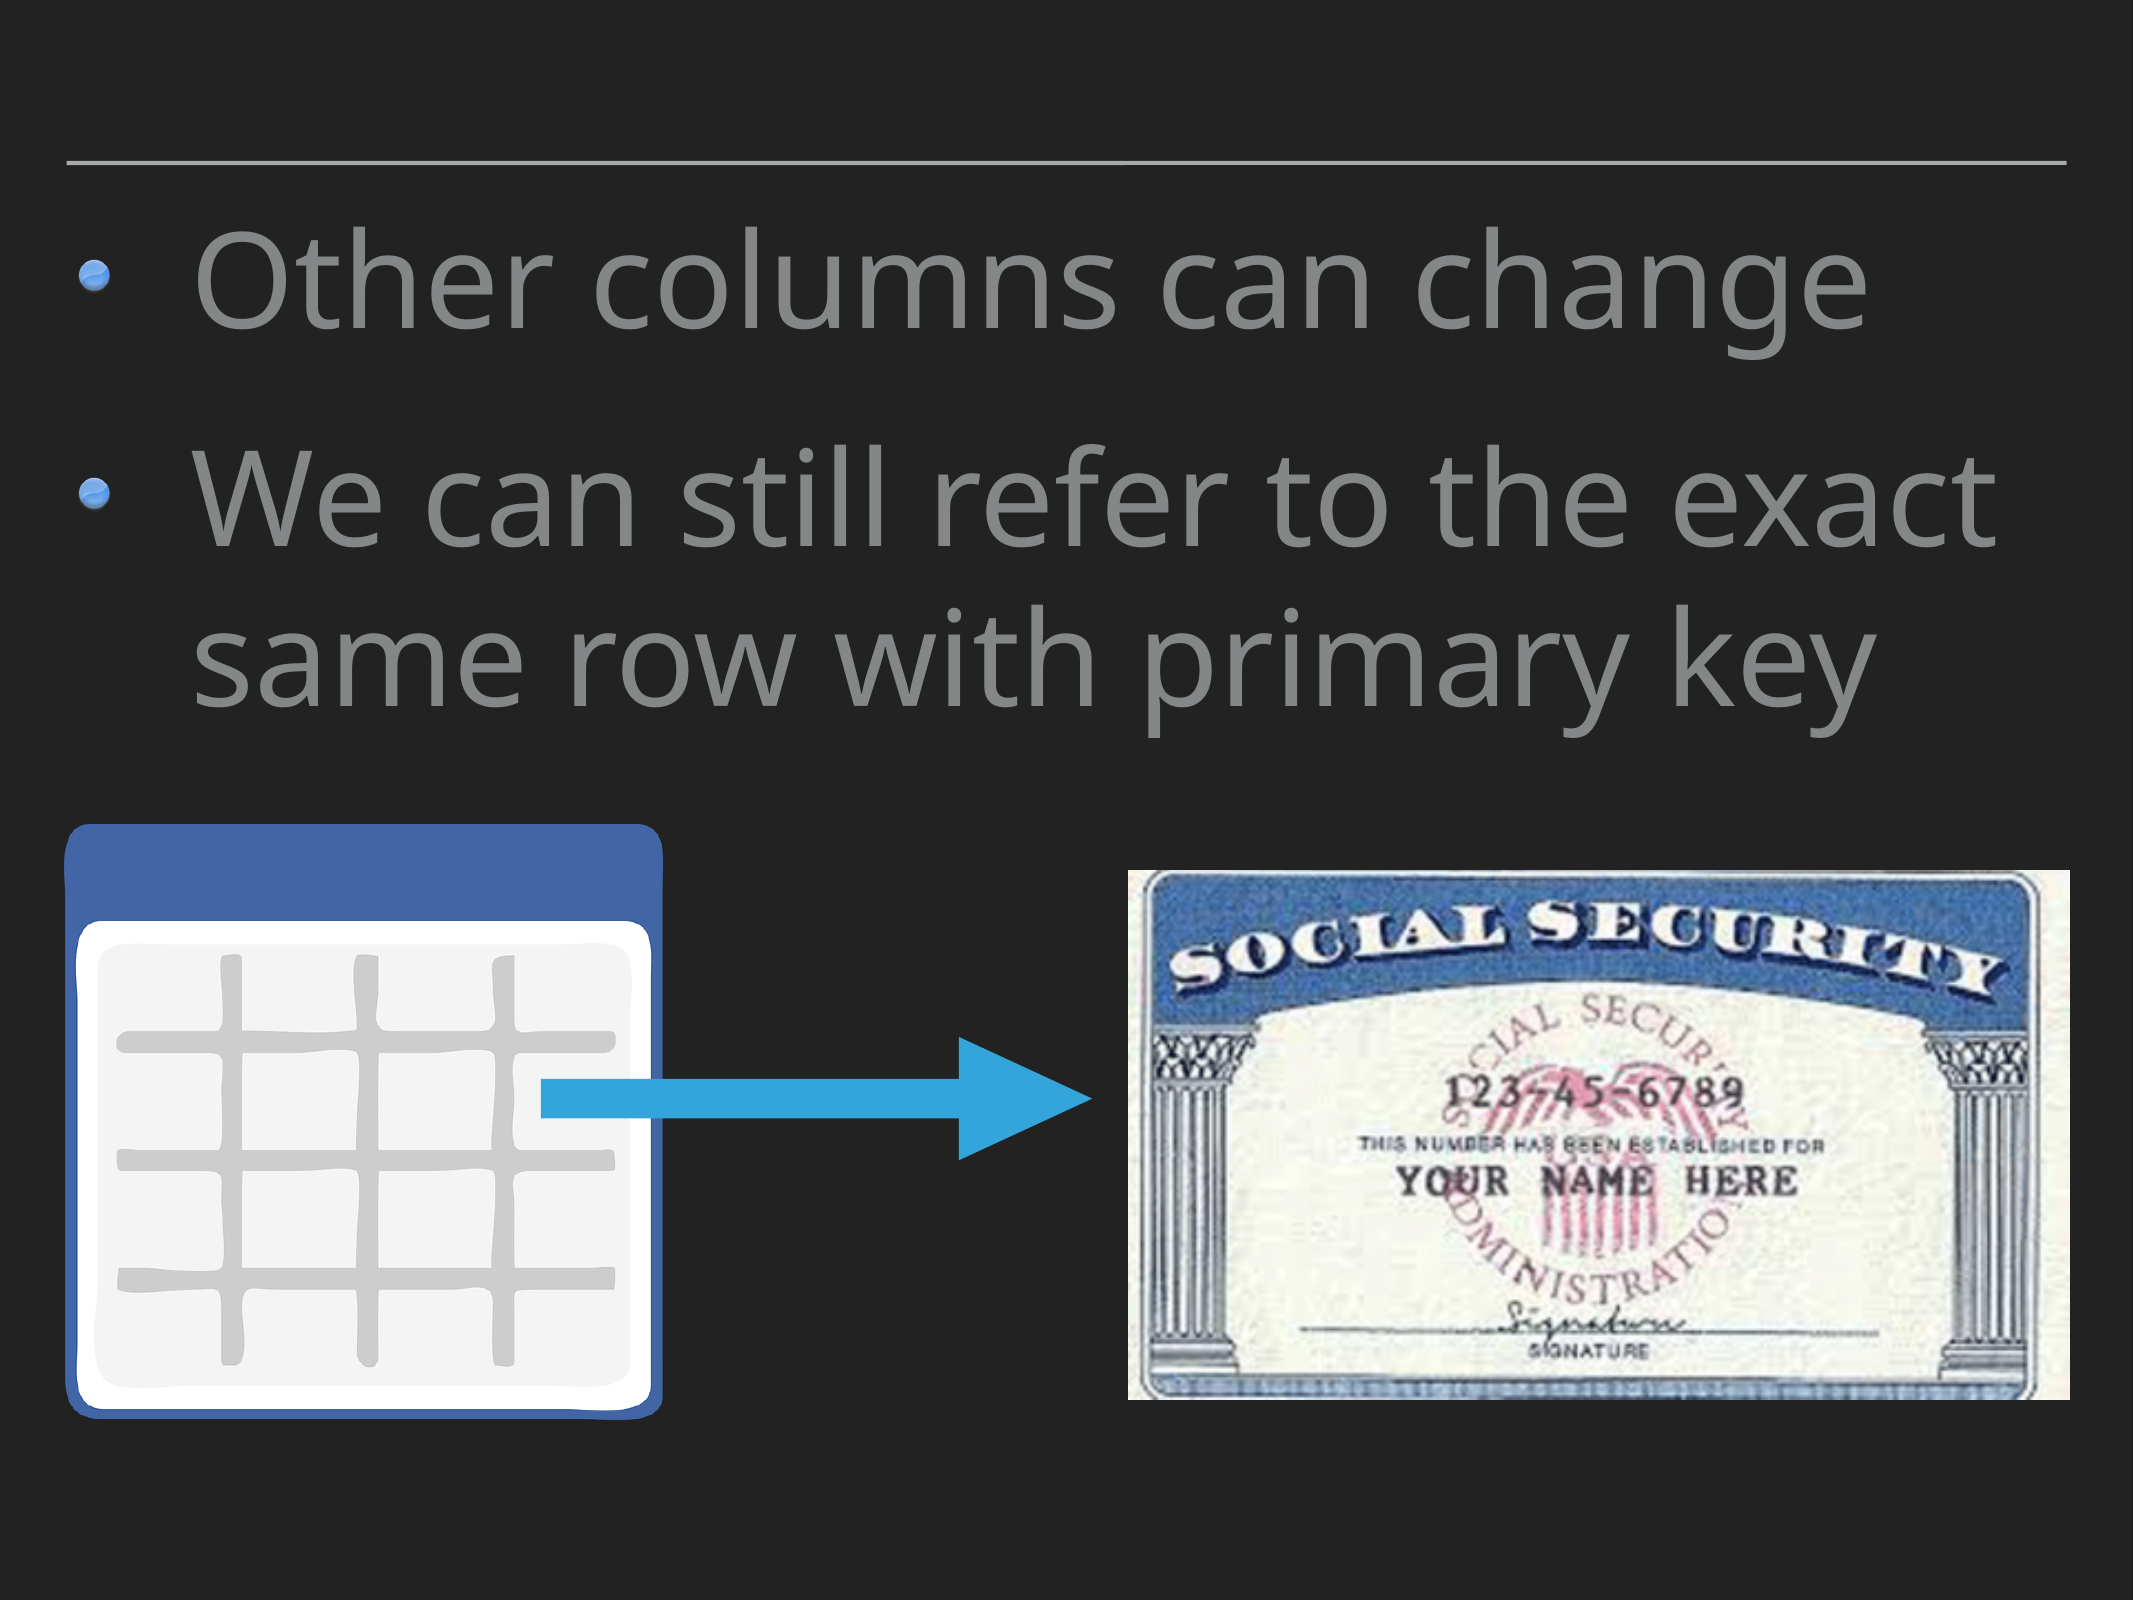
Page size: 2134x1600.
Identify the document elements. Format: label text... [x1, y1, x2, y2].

picture [75, 256, 113, 294]
list Other columns can change We can still refer to the exact same row with primary key [66, 186, 2068, 1086]
picture [63, 823, 663, 1420]
picture [1128, 869, 2070, 1400]
text_box [663, 1086, 1093, 1161]
picture [75, 474, 113, 512]
